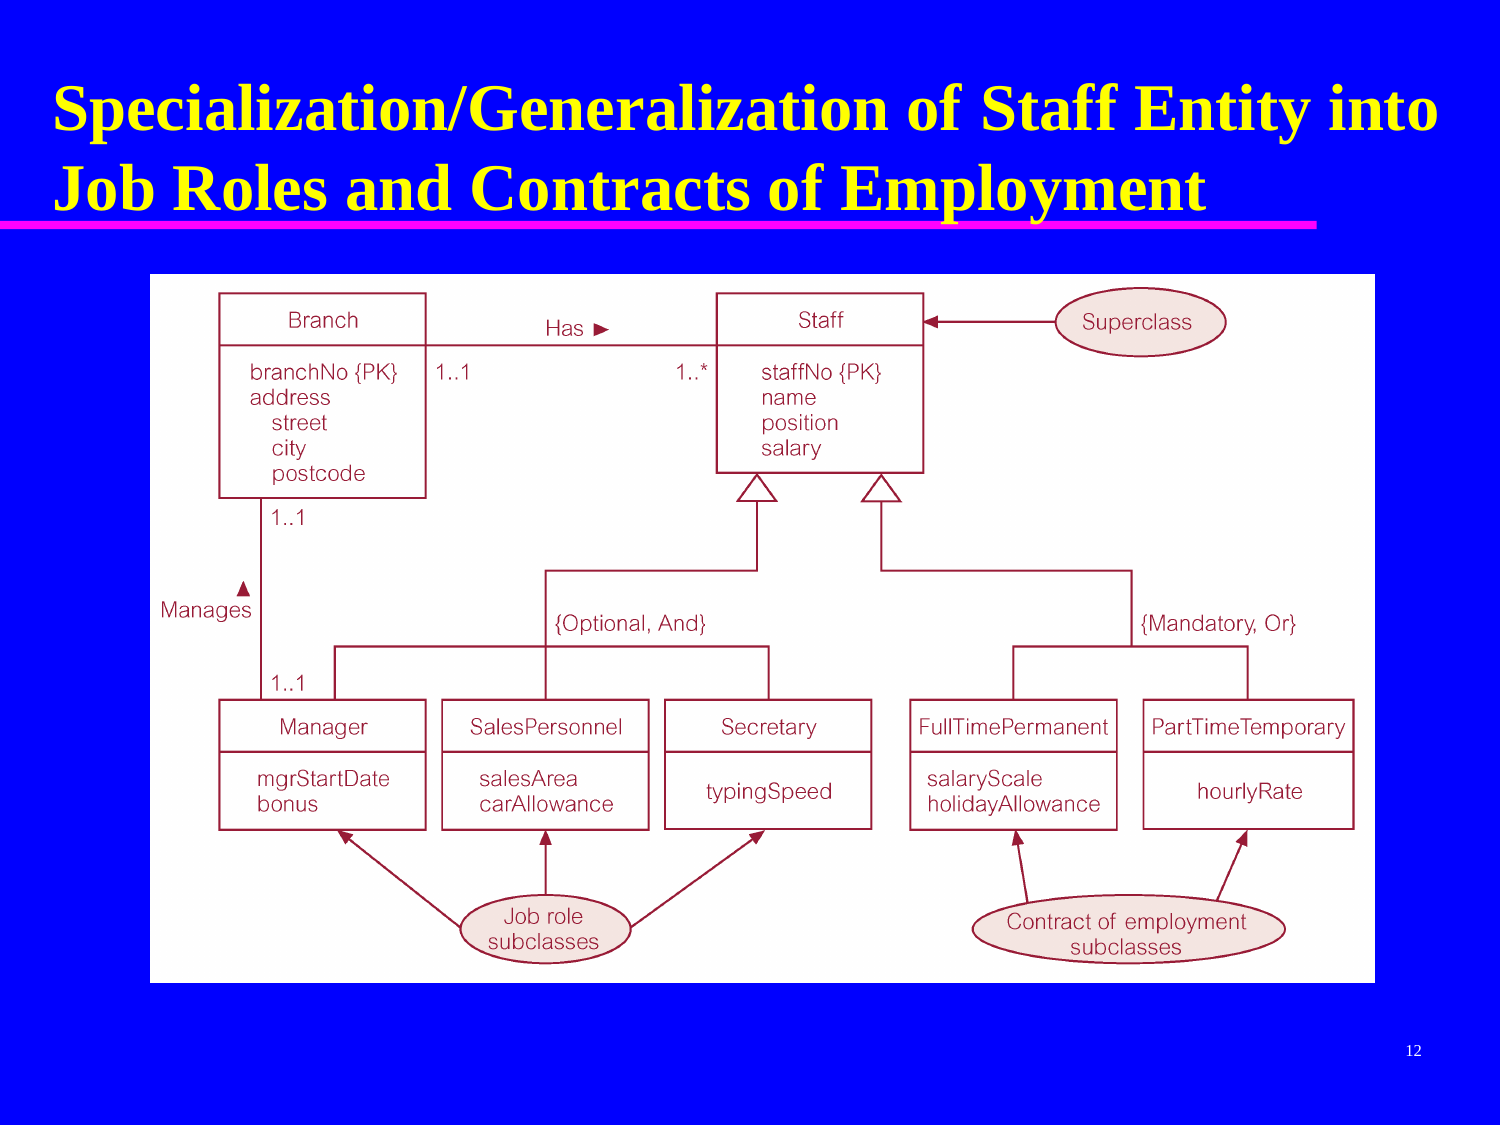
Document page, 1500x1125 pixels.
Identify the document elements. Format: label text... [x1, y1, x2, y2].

picture [149, 274, 1376, 983]
title Specialization/Generalization of Staff Entity into Job Roles and Contracts of Employment [37, 49, 1476, 232]
slide_number 12 [1124, 1012, 1438, 1088]
